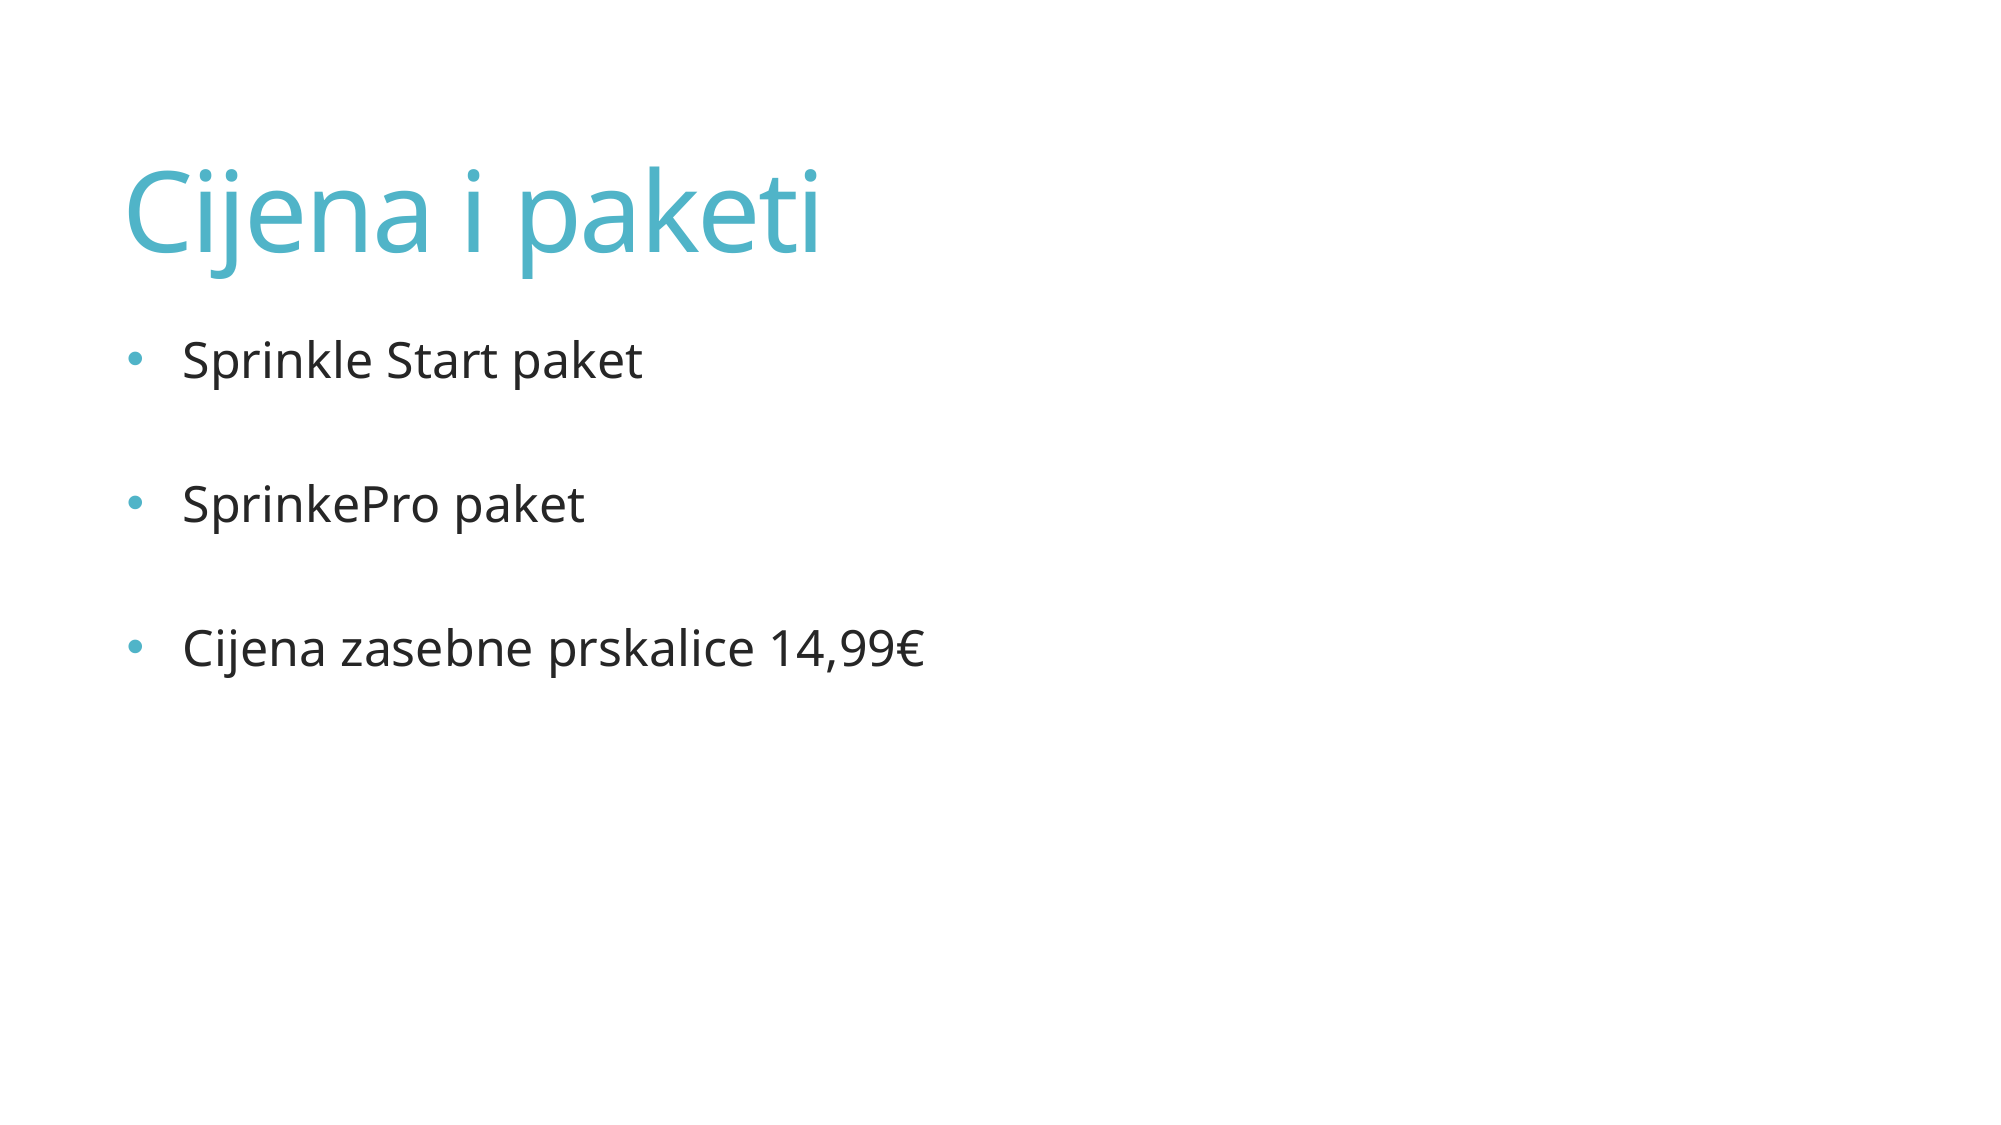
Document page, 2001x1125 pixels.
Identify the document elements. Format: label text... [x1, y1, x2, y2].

title Cijena i paketi [107, 81, 1875, 354]
list Sprinkle Start paket SprinkePro paket Cijena zasebne prskalice 14,99€ [111, 329, 1876, 948]
